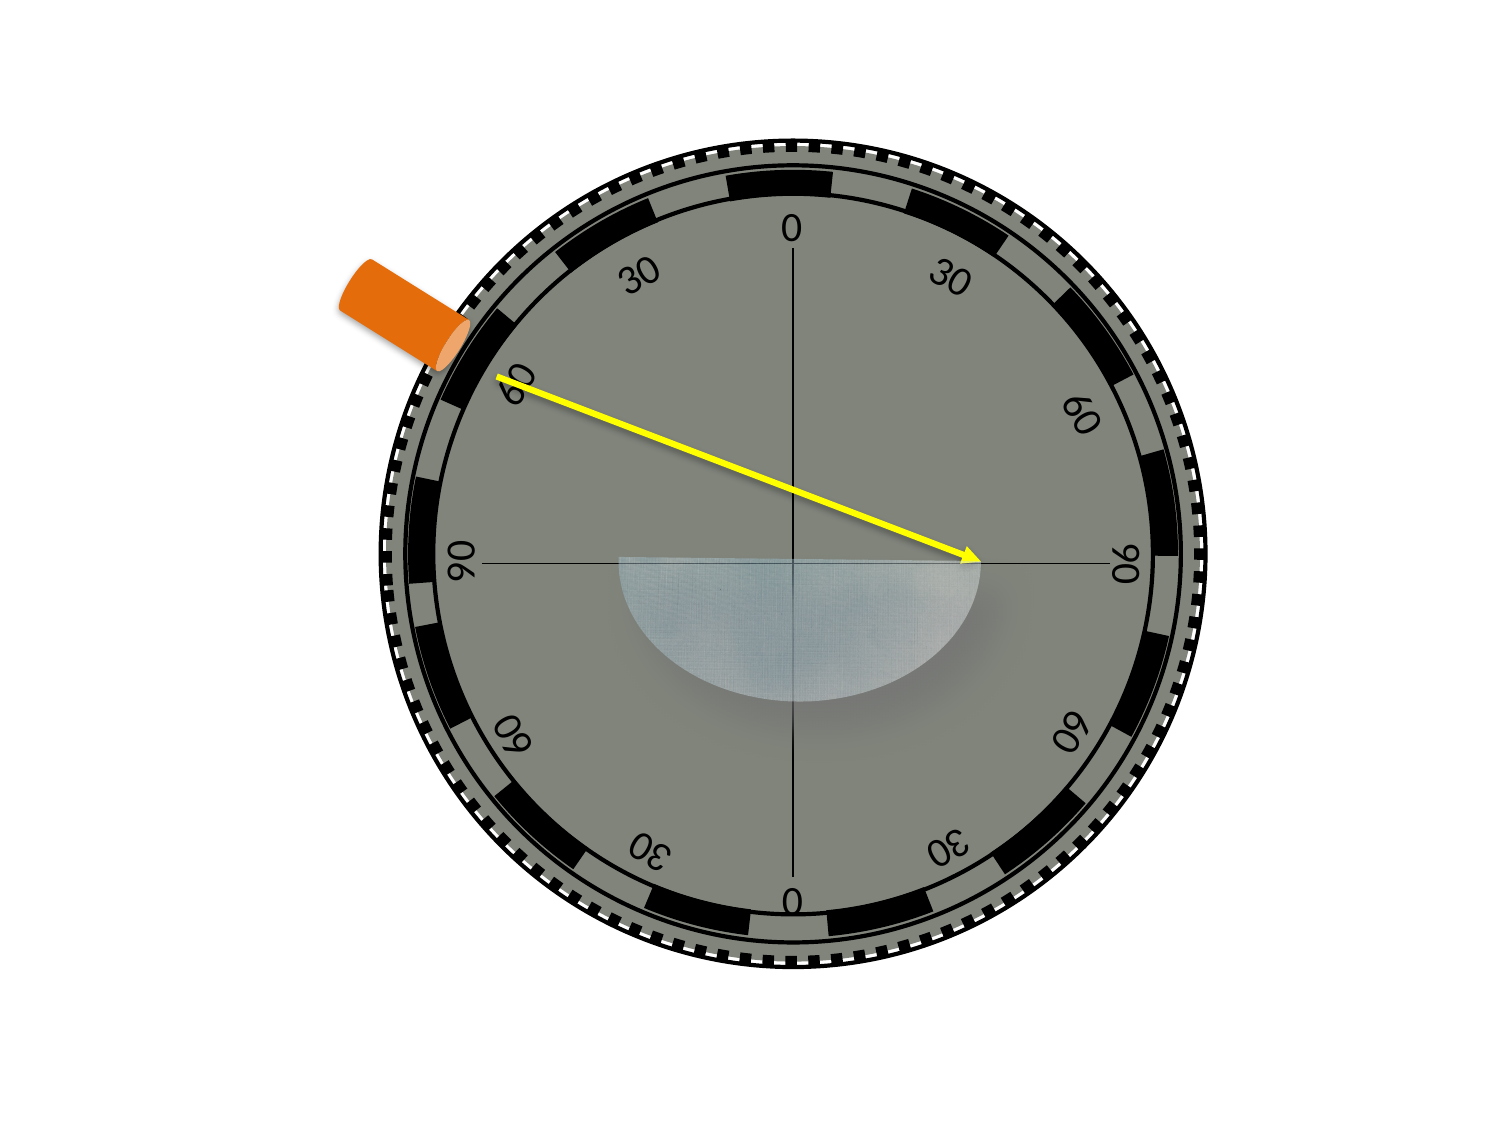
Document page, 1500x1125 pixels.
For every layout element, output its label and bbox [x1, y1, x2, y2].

text_box [496, 376, 801, 560]
text_box [380, 140, 1206, 968]
text_box [338, 259, 375, 333]
